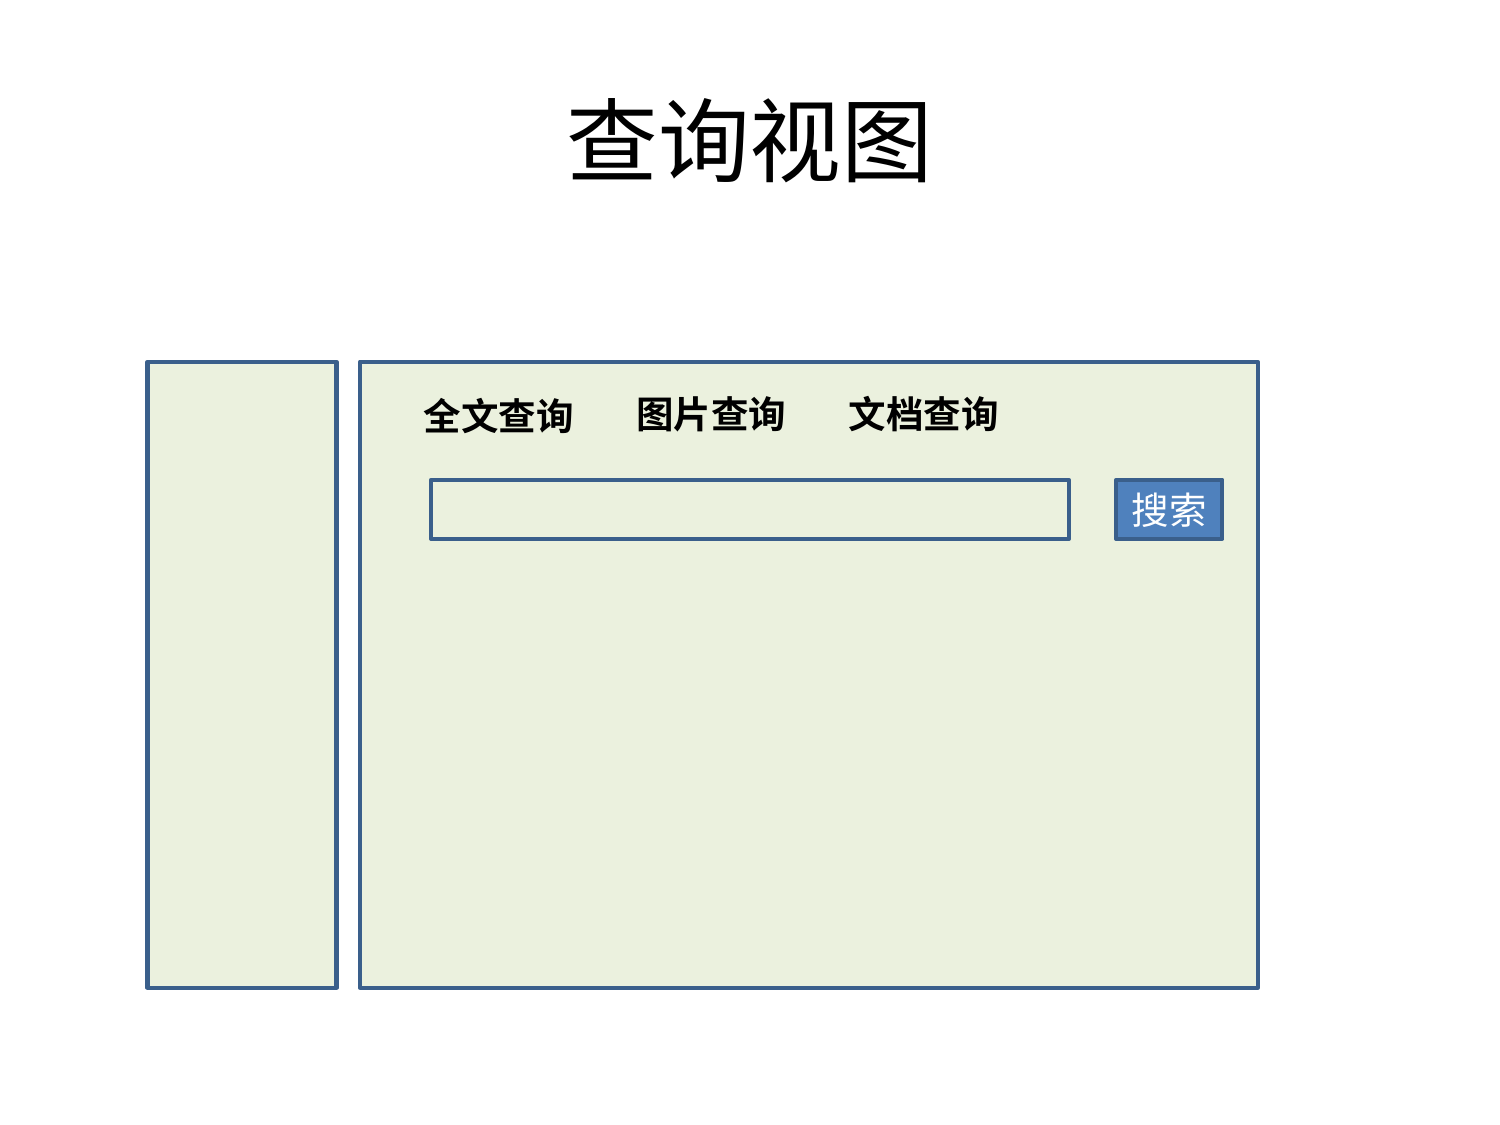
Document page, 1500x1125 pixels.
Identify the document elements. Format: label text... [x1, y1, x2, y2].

text_box 文档查询 [834, 383, 1014, 444]
text_box 搜索 [1114, 478, 1224, 541]
text_box [358, 360, 1260, 990]
text_box [145, 360, 339, 990]
title 查询视图 [75, 45, 1425, 233]
text_box 全文查询 [408, 385, 589, 445]
text_box [429, 478, 1071, 541]
text_box 图片查询 [621, 383, 802, 444]
